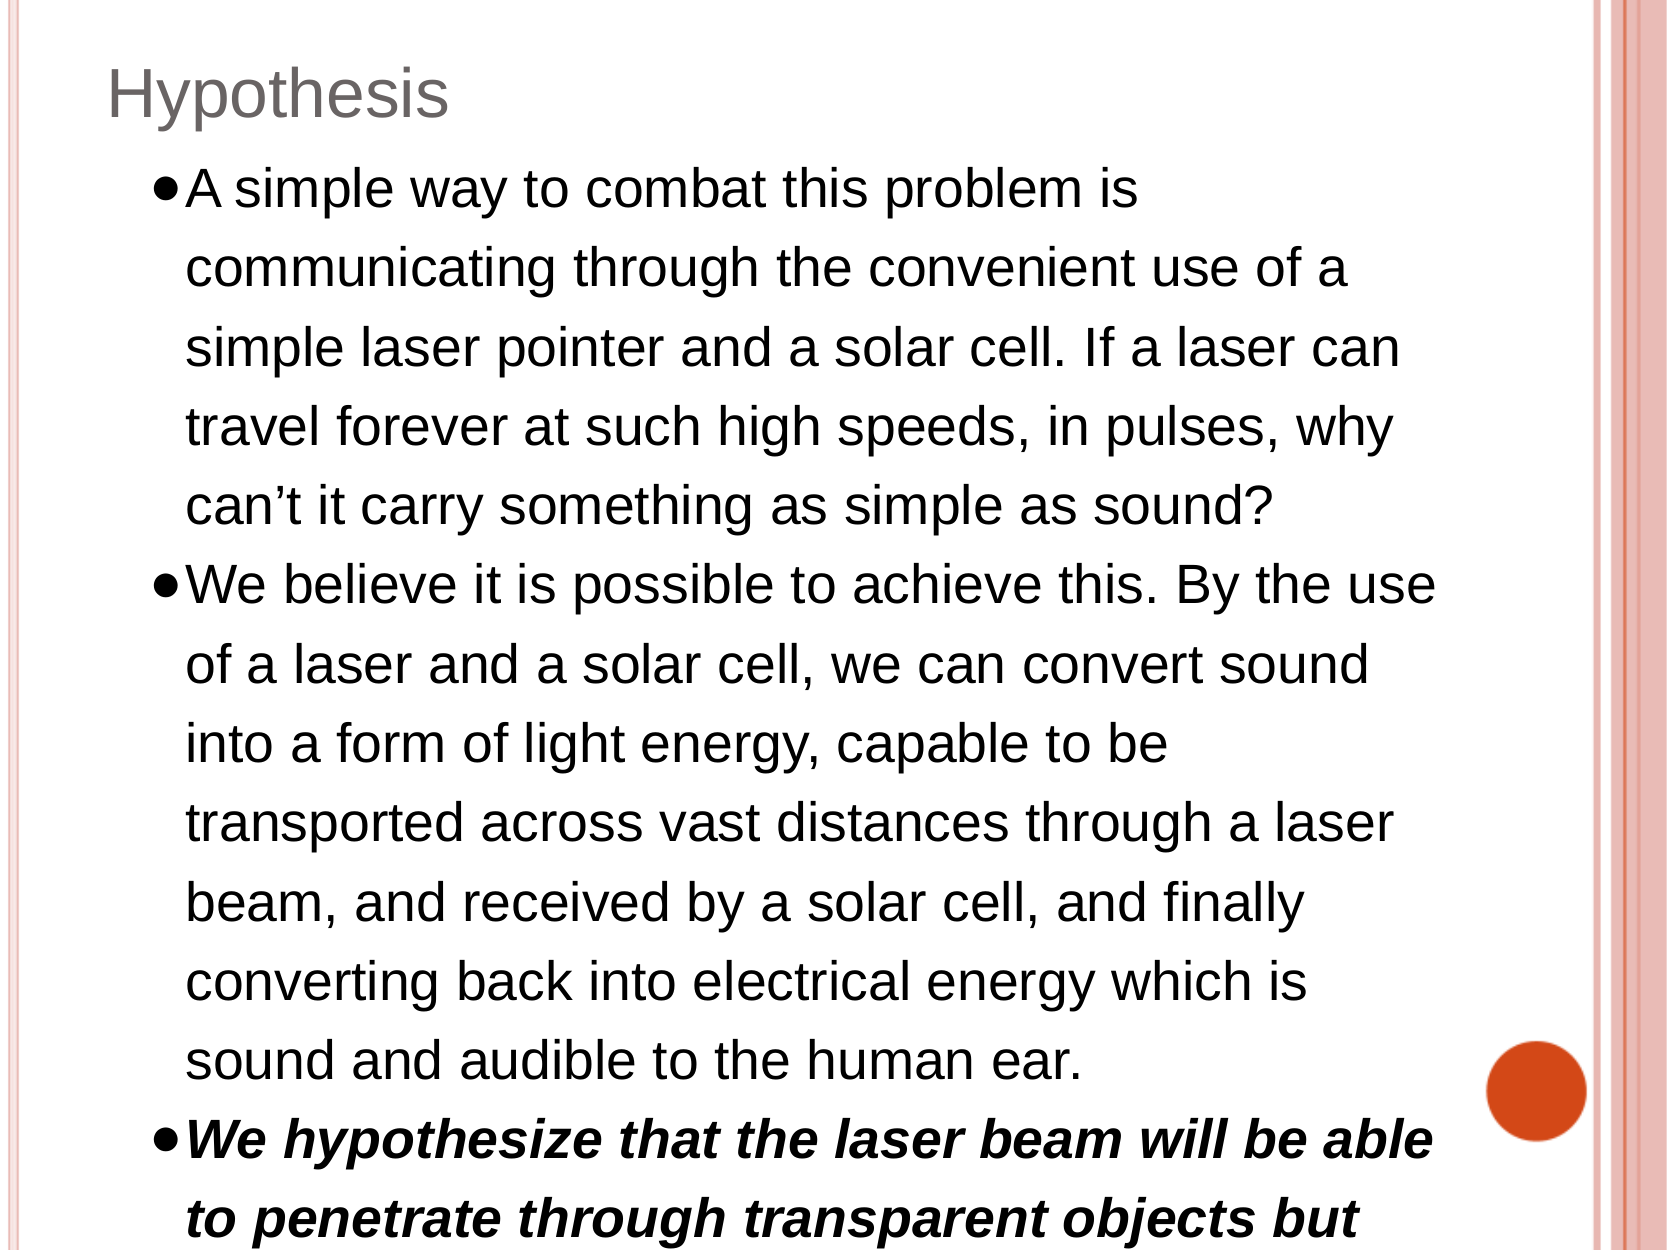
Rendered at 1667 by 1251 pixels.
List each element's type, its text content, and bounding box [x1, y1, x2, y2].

text_box A simple way to combat this problem is communicating through the convenient use of a simple laser pointer and a solar cell. If a laser can travel forever at such high speeds, in pulses, why can’t it carry something as simple as sound? We believe it is possible to achieve this. By the use of a laser and a solar cell, we can convert sound into a form of light energy, capable to be transported across vast distances through a laser beam, and received by a solar cell, and finally converting back into electrical energy which is sound and audible to the human ear. We hypothesize that the laser beam will be able to penetrate through transparent objects but will completely be obstructed by translucent or solid objects. [116, 133, 1457, 1199]
title Hypothesis [99, 0, 1440, 138]
picture [0, 0, 1667, 1250]
